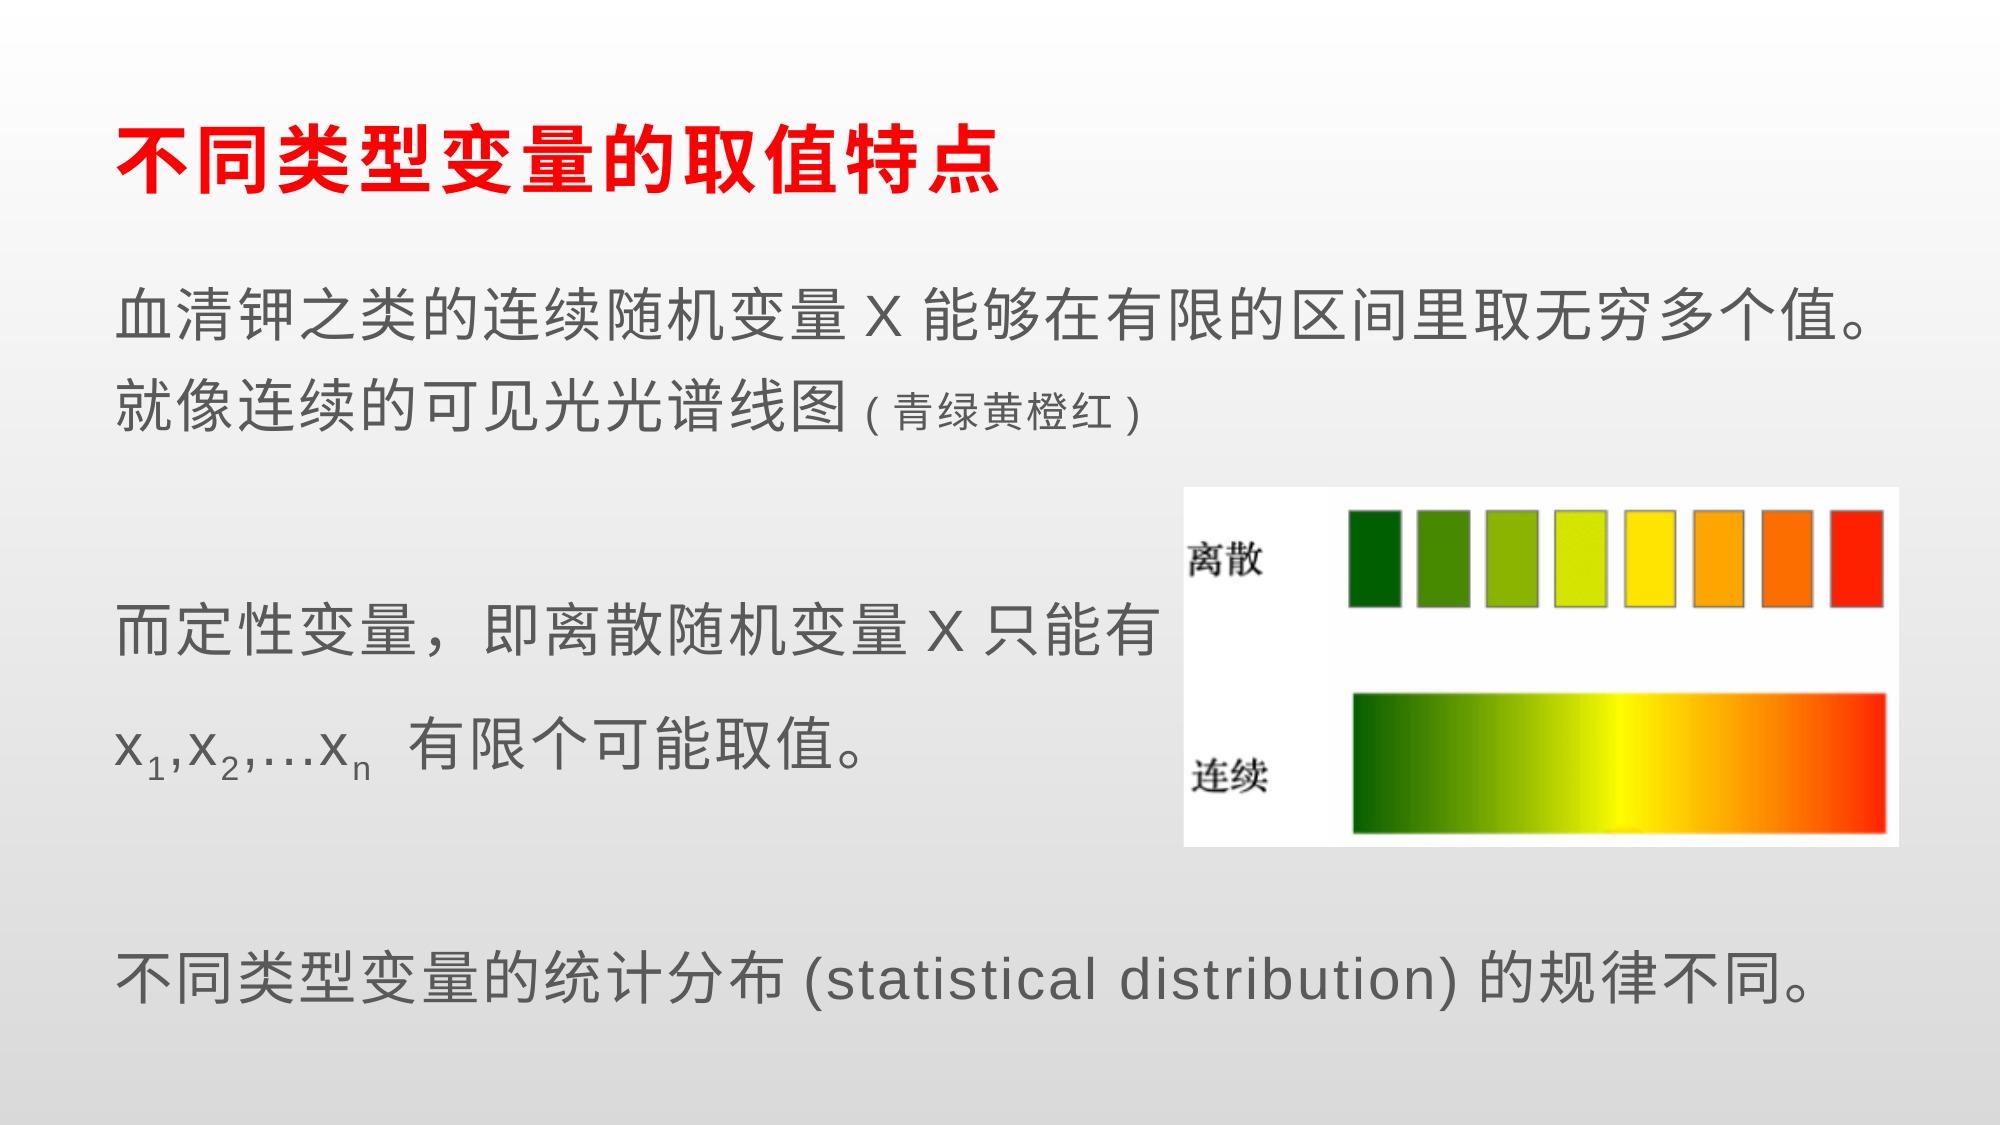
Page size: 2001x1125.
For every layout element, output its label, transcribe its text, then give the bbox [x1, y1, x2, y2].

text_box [1183, 487, 1900, 847]
list 血清钾之类的连续随机变量X能够在有限的区间里取无穷多个值。就像连续的可见光光谱线图(青绿黄橙红) 而定性变量，即离散随机变量X只能有 x1,x2,...xn 有限个可能取值。 不同类型变量的统计分布(statistical distribution)的规律不同。 [99, 249, 1900, 1031]
title 不同类型变量的取值特点 [99, 99, 1900, 216]
